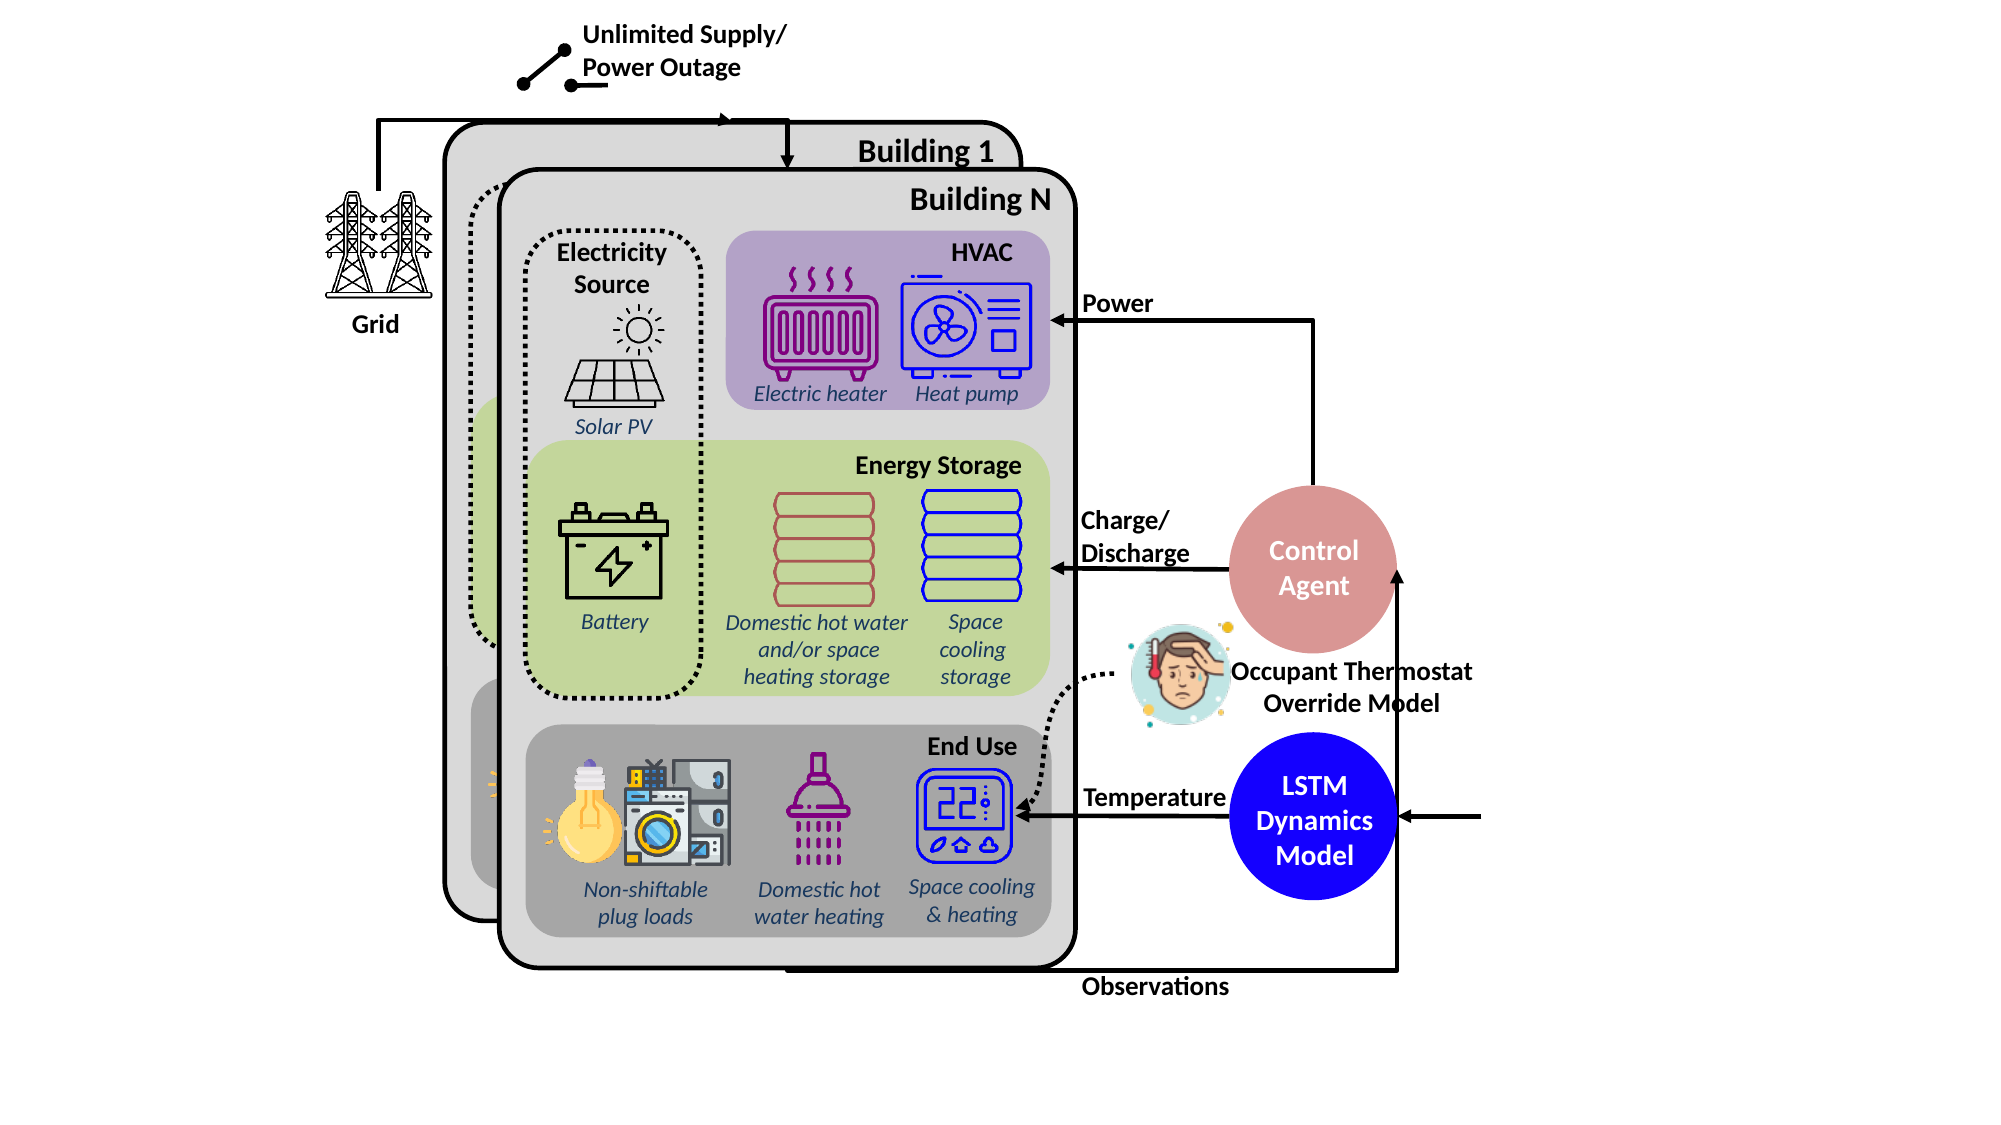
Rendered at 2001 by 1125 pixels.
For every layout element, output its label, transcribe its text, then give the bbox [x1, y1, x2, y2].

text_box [521, 0, 590, 84]
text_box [788, 121, 1056, 167]
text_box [1098, 271, 1265, 535]
text_box Unlimited Supply/ Power Outage [595, 9, 805, 90]
text_box Charge/ Discharge [1114, 542, 1223, 565]
text_box Occupant Thermostat Override Model [1401, 645, 1501, 726]
picture [323, 190, 433, 299]
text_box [736, 118, 784, 174]
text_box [483, 168, 1110, 969]
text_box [521, 90, 590, 167]
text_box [1228, 731, 1399, 901]
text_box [523, 49, 565, 85]
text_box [1015, 673, 1115, 809]
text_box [1228, 485, 1399, 570]
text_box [428, 121, 515, 922]
picture [1113, 606, 1248, 741]
text_box Grid [306, 299, 423, 347]
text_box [595, 121, 732, 167]
text_box Observations [1026, 976, 1285, 1009]
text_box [787, 569, 1398, 969]
